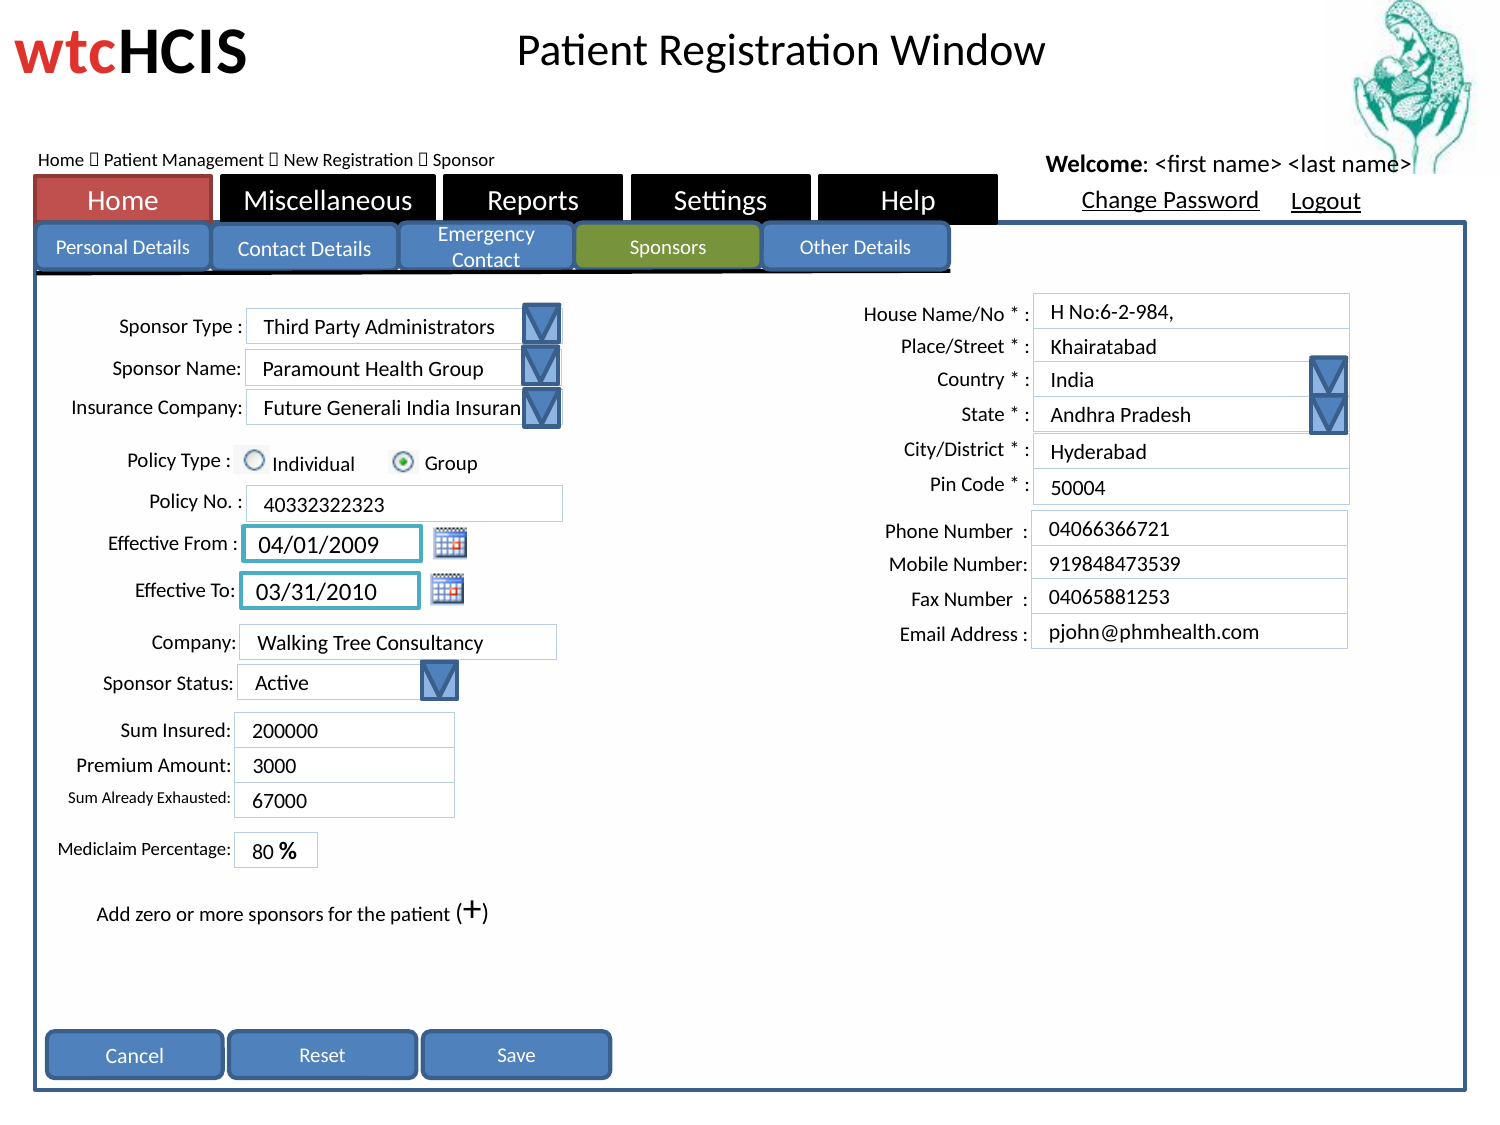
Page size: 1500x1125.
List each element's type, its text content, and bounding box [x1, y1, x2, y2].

text_box Sum Insured: [35, 709, 246, 744]
text_box Save [420, 1029, 613, 1081]
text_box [524, 304, 560, 343]
text_box pjohn@phmhealth.com [1029, 611, 1350, 650]
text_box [522, 346, 559, 385]
text_box Home [33, 178, 213, 225]
text_box Sum Already Exhausted: [35, 779, 246, 815]
text_box Khairatabad [1031, 326, 1351, 359]
text_box Cancel [44, 1029, 225, 1081]
text_box Change Password [1067, 175, 1275, 221]
text_box Contact Details [211, 221, 398, 269]
text_box Pin Code * : [833, 463, 1031, 504]
text_box 04066366721 [1029, 508, 1350, 543]
text_box Inpatient [35, 274, 951, 280]
text_box 04/01/2009 [241, 524, 423, 563]
text_box H No:6-2-984, [1031, 291, 1351, 326]
text_box Sponsors [572, 220, 762, 269]
text_box Effective From : [82, 522, 253, 562]
text_box Insurance Company: [46, 386, 258, 427]
text_box Future Generali India Insurance [244, 387, 519, 427]
text_box Active [235, 662, 418, 702]
picture [233, 445, 270, 474]
text_box Place/Street * : [833, 325, 1031, 358]
text_box 04065881253 [1029, 576, 1350, 611]
text_box 50004 [1031, 467, 1351, 506]
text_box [1310, 357, 1347, 394]
text_box Email Address : [831, 613, 1043, 653]
text_box 80 % [232, 830, 319, 869]
picture [430, 572, 464, 609]
text_box Mediclaim Percentage: [35, 829, 246, 867]
text_box Paramount Health Group [243, 348, 518, 387]
text_box Emergency Contact [396, 220, 574, 269]
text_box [36, 270, 951, 274]
text_box Add zero or more sponsors for the patient (+) [46, 876, 504, 937]
text_box Personal Details [33, 220, 214, 270]
text_box Hyderabad [1031, 431, 1351, 467]
text_box [33, 220, 1467, 1092]
text_box Settings [631, 174, 811, 223]
text_box Company: [40, 621, 252, 661]
picture [432, 525, 467, 562]
text_box Phone Number : [831, 509, 1029, 542]
text_box Andhra Pradesh [1031, 394, 1305, 431]
text_box 40332322323 [244, 484, 564, 523]
title Patient Registration Window [250, 11, 1313, 82]
text_box Group [410, 442, 563, 483]
text_box Logout [1276, 177, 1377, 222]
text_box India [1031, 359, 1306, 394]
text_box State * : [833, 398, 1031, 433]
text_box Home  Patient Management  New Registration  Sponsor [23, 140, 633, 178]
text_box Fax Number : [831, 577, 1029, 613]
text_box Policy Type : [35, 439, 246, 479]
text_box Country * : [833, 358, 1031, 398]
text_box 919848473539 [1029, 543, 1350, 576]
text_box 200000 [232, 710, 456, 745]
text_box Miscellaneous [220, 178, 436, 224]
text_box Help [818, 174, 998, 225]
text_box Reset [226, 1029, 419, 1081]
text_box House Name/No * : [833, 292, 1031, 325]
text_box Third Party Administrators [244, 306, 520, 345]
text_box Walking Tree Consultancy [238, 622, 558, 661]
picture [1326, 0, 1500, 174]
text_box Sponsor Name: [45, 347, 257, 387]
text_box Individual [257, 442, 410, 483]
text_box Policy No. : [46, 480, 258, 521]
text_box City/District * : [833, 433, 1031, 463]
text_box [524, 388, 560, 427]
text_box Effective To: [79, 568, 251, 609]
text_box Sponsor Type : [46, 305, 258, 345]
text_box Welcome: <first name> <last name> [1030, 140, 1428, 186]
text_box Sponsor Status: [37, 661, 249, 702]
text_box 03/31/2010 [239, 571, 421, 610]
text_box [1310, 395, 1347, 434]
text_box 67000 [232, 781, 456, 820]
text_box Reports [443, 178, 623, 223]
text_box Other Details [759, 220, 952, 269]
picture [388, 450, 419, 475]
text_box Premium Amount: [35, 744, 247, 779]
text_box 3000 [233, 745, 457, 785]
text_box Mobile Number: [831, 542, 1029, 577]
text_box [421, 661, 458, 700]
